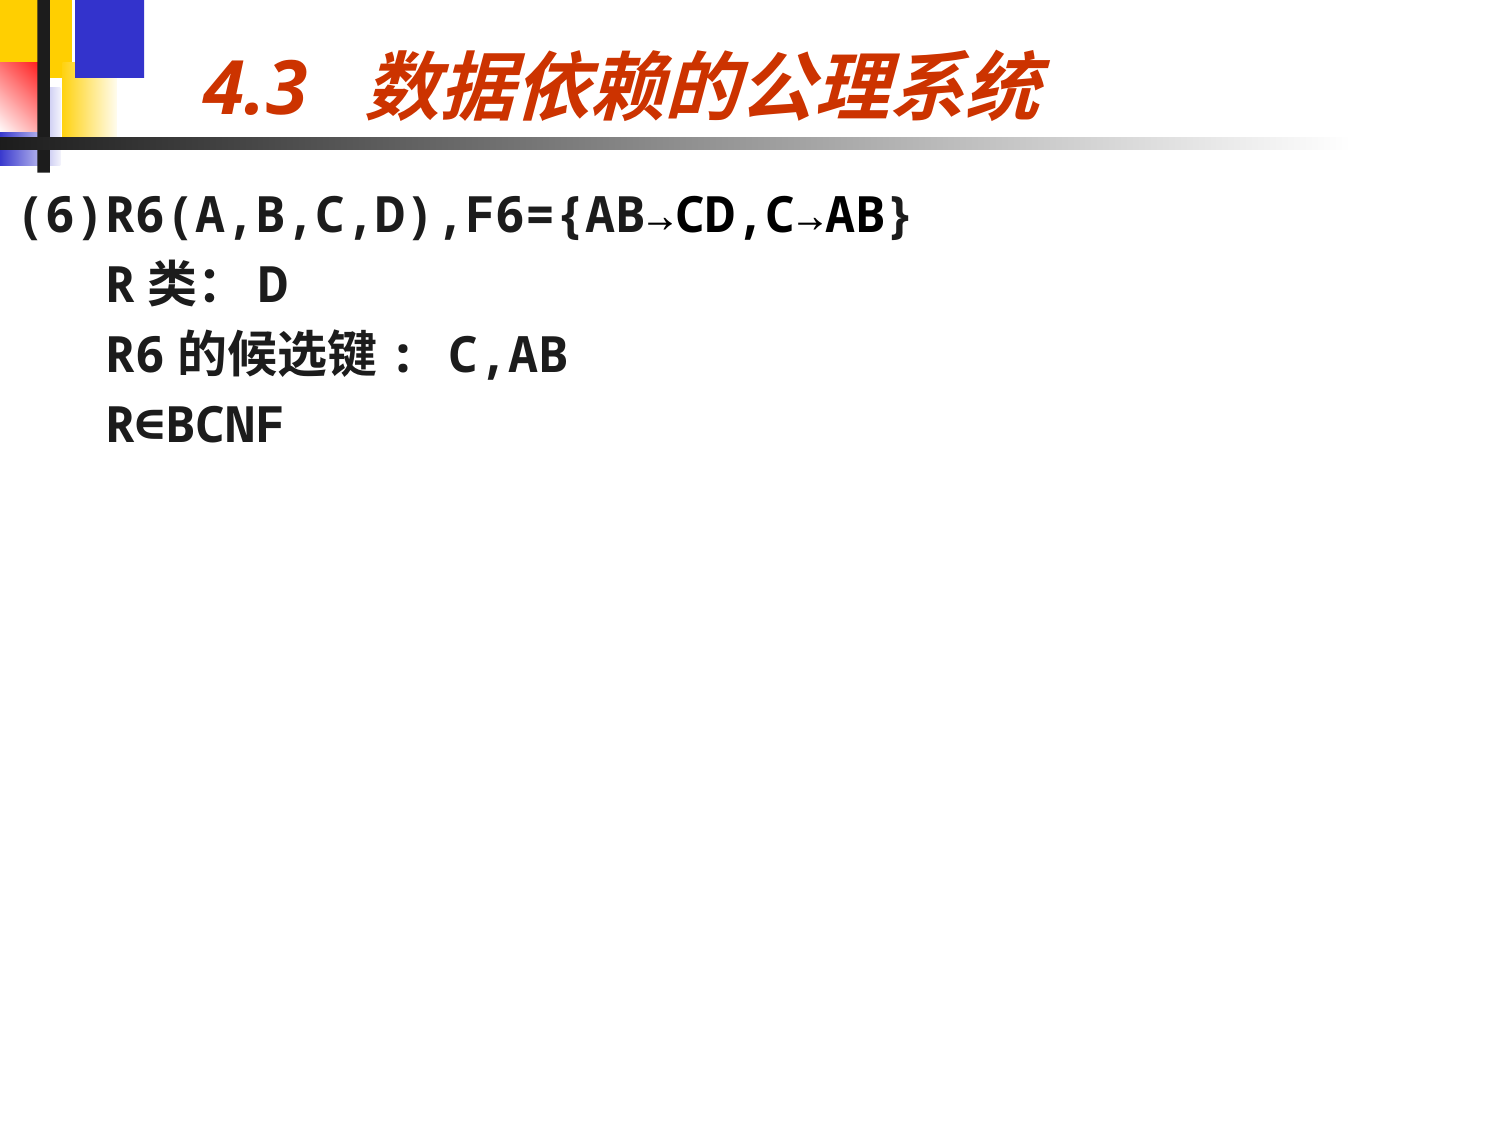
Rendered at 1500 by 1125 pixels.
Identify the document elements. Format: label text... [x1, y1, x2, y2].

list (6)R6(A,B,C,D),F6={AB→CD,C→AB} R类：D R6的候选键: C,AB R∈BCNF [0, 174, 1500, 1125]
title 4.3 数据依赖的公理系统 [188, 0, 1213, 138]
